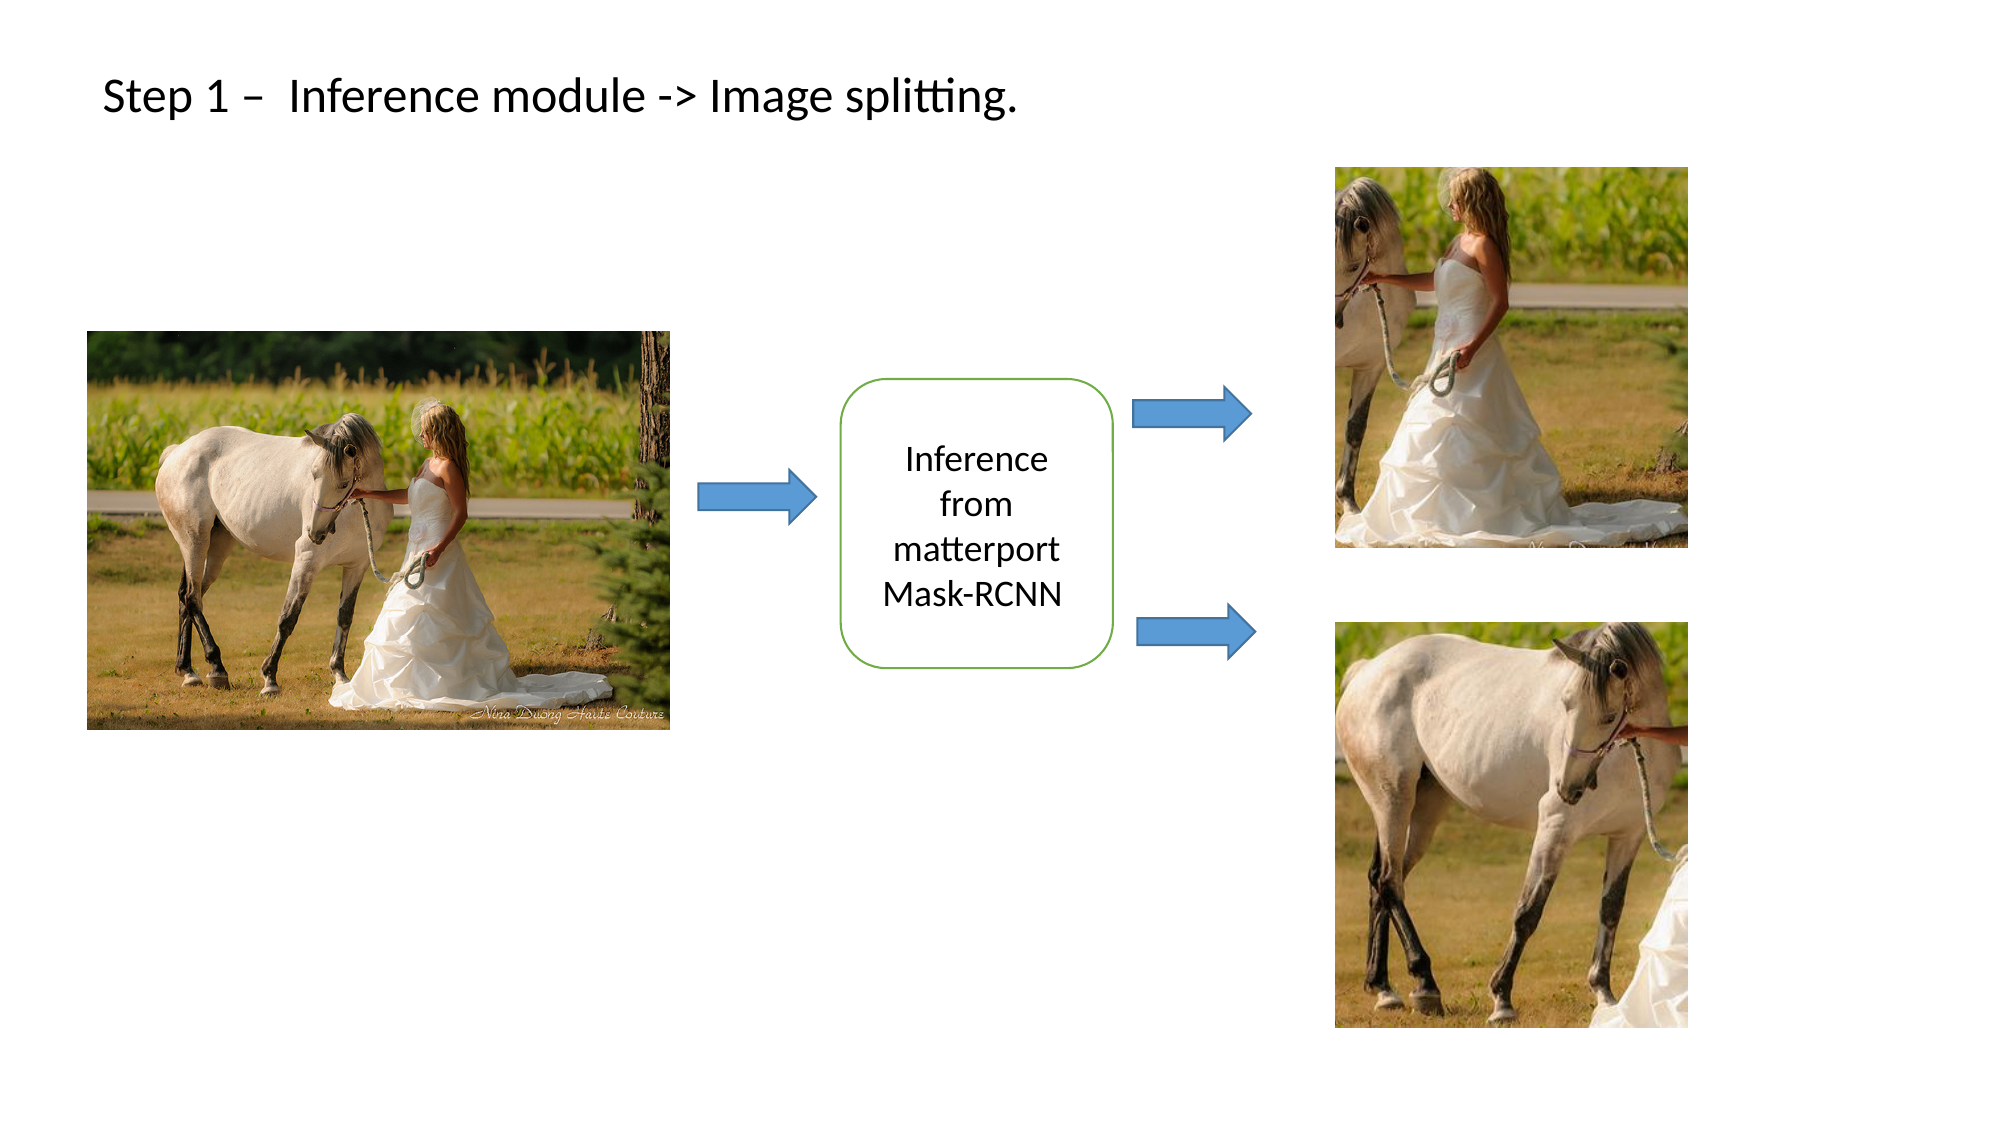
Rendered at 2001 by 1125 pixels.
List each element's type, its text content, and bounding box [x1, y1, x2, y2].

picture [1335, 167, 1688, 548]
picture [87, 331, 670, 730]
text_box [697, 467, 818, 527]
picture [1335, 622, 1688, 1028]
text_box Inference from matterport Mask-RCNN [839, 377, 1114, 670]
text_box [1136, 602, 1257, 661]
subtitle Step 1 – Inference module -> Image splitting. [87, 61, 1782, 168]
text_box [1132, 384, 1253, 443]
